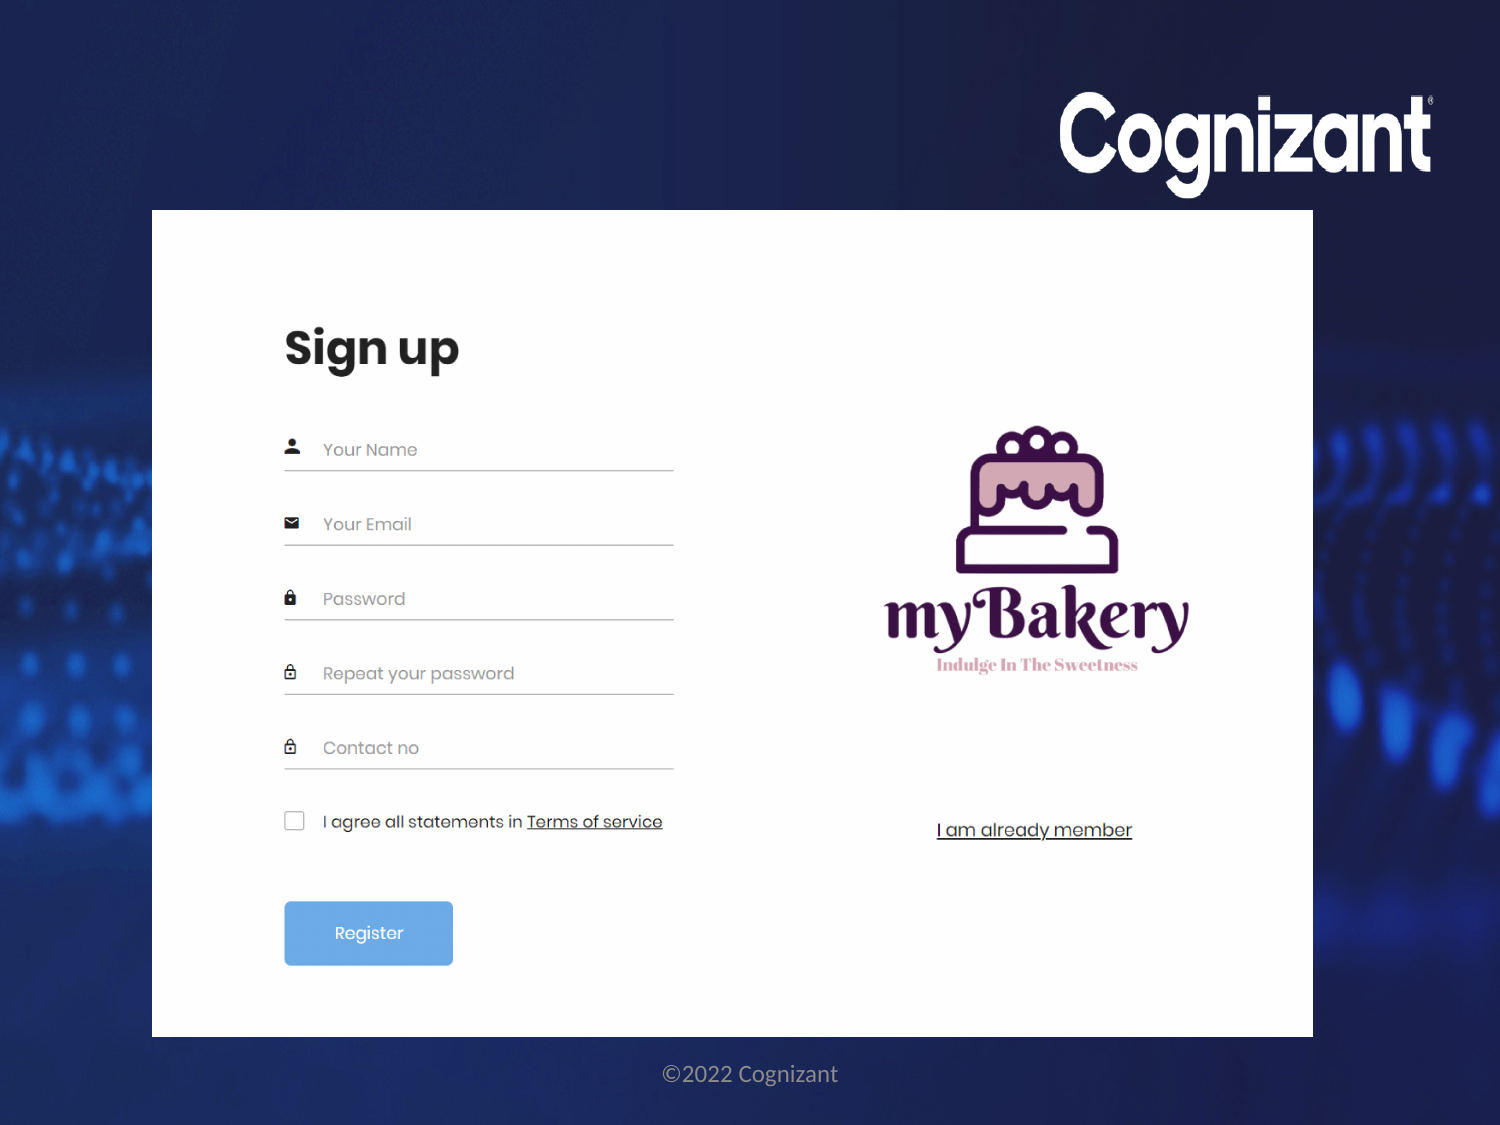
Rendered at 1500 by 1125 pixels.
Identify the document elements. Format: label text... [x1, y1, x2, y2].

footer ©2022 Cognizant [512, 1046, 988, 1103]
picture [152, 210, 1313, 1037]
